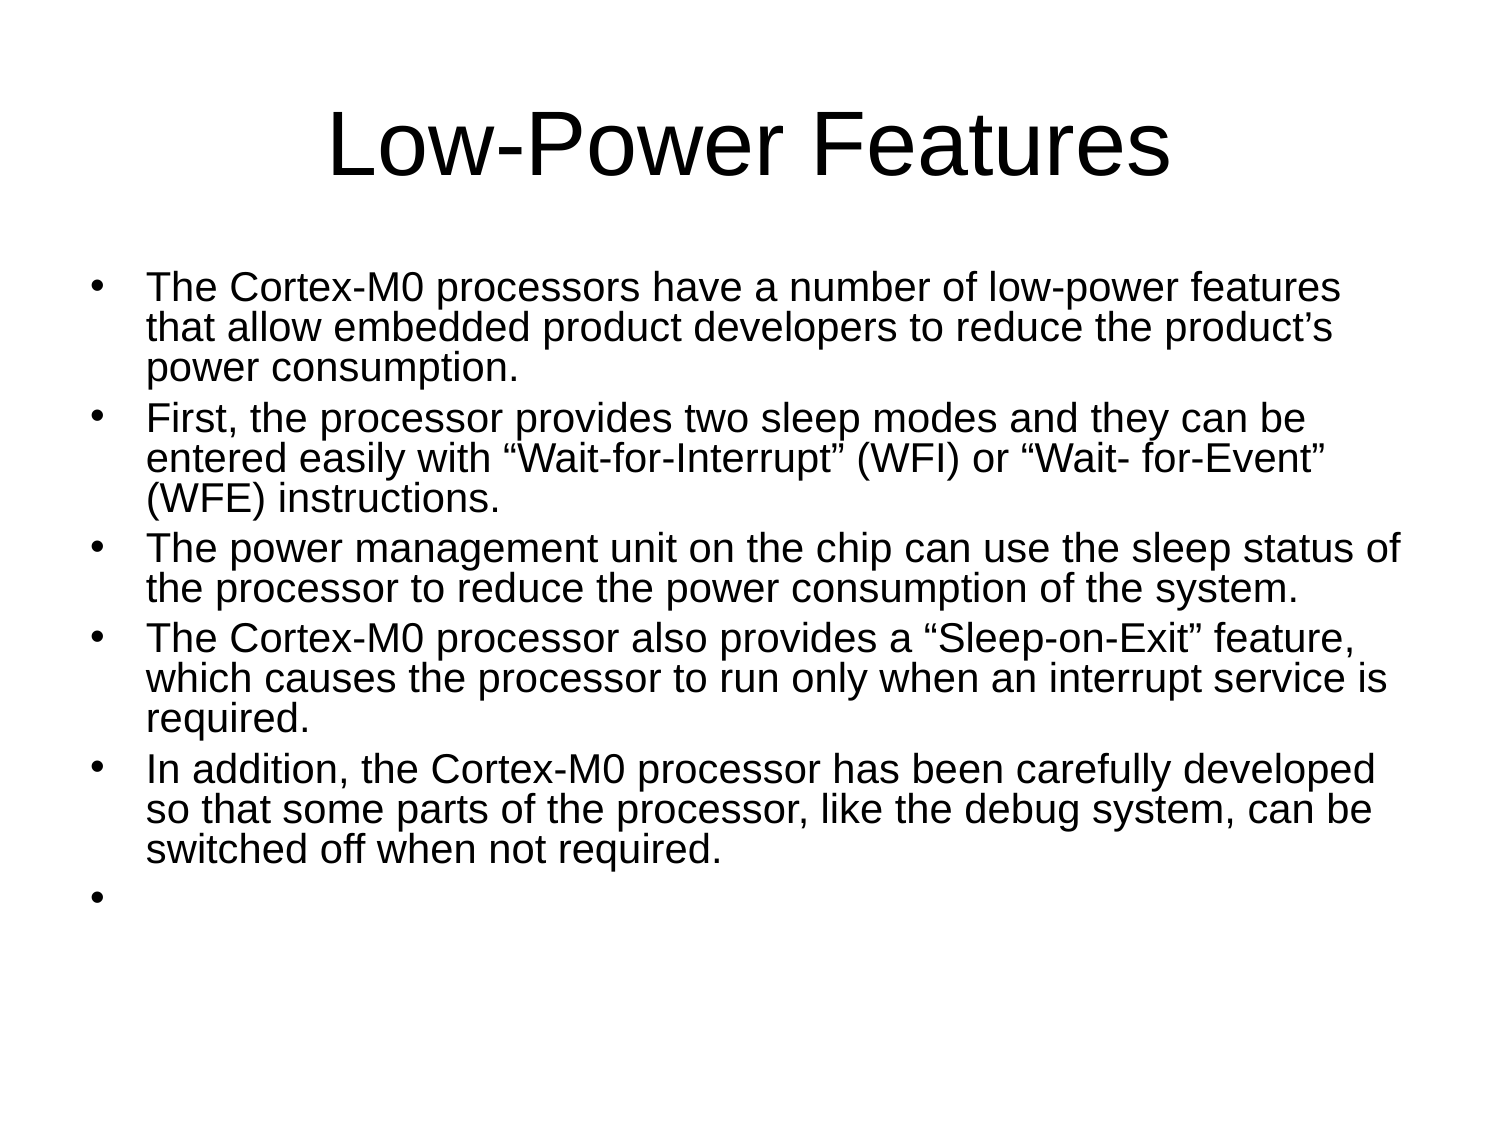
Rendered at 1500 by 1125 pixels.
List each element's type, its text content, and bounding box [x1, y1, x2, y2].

text_box The Cortex-M0 processors have a number of low-power features that allow embedded product developers to reduce the product’s power consumption. First, the processor provides two sleep modes and they can be entered easily with “Wait-for-Interrupt” (WFI) or “Wait- for-Event” (WFE) instructions. The power management unit on the chip can use the sleep status of the processor to reduce the power consumption of the system. The Cortex-M0 processor also provides a “Sleep-on-Exit” feature, which causes the processor to run only when an interrupt service is required. In addition, the Cortex-M0 processor has been carefully developed so that some parts of the processor, like the debug system, can be switched off when not required. [74, 262, 1425, 1005]
text_box Low-Power Features [74, 45, 1425, 233]
